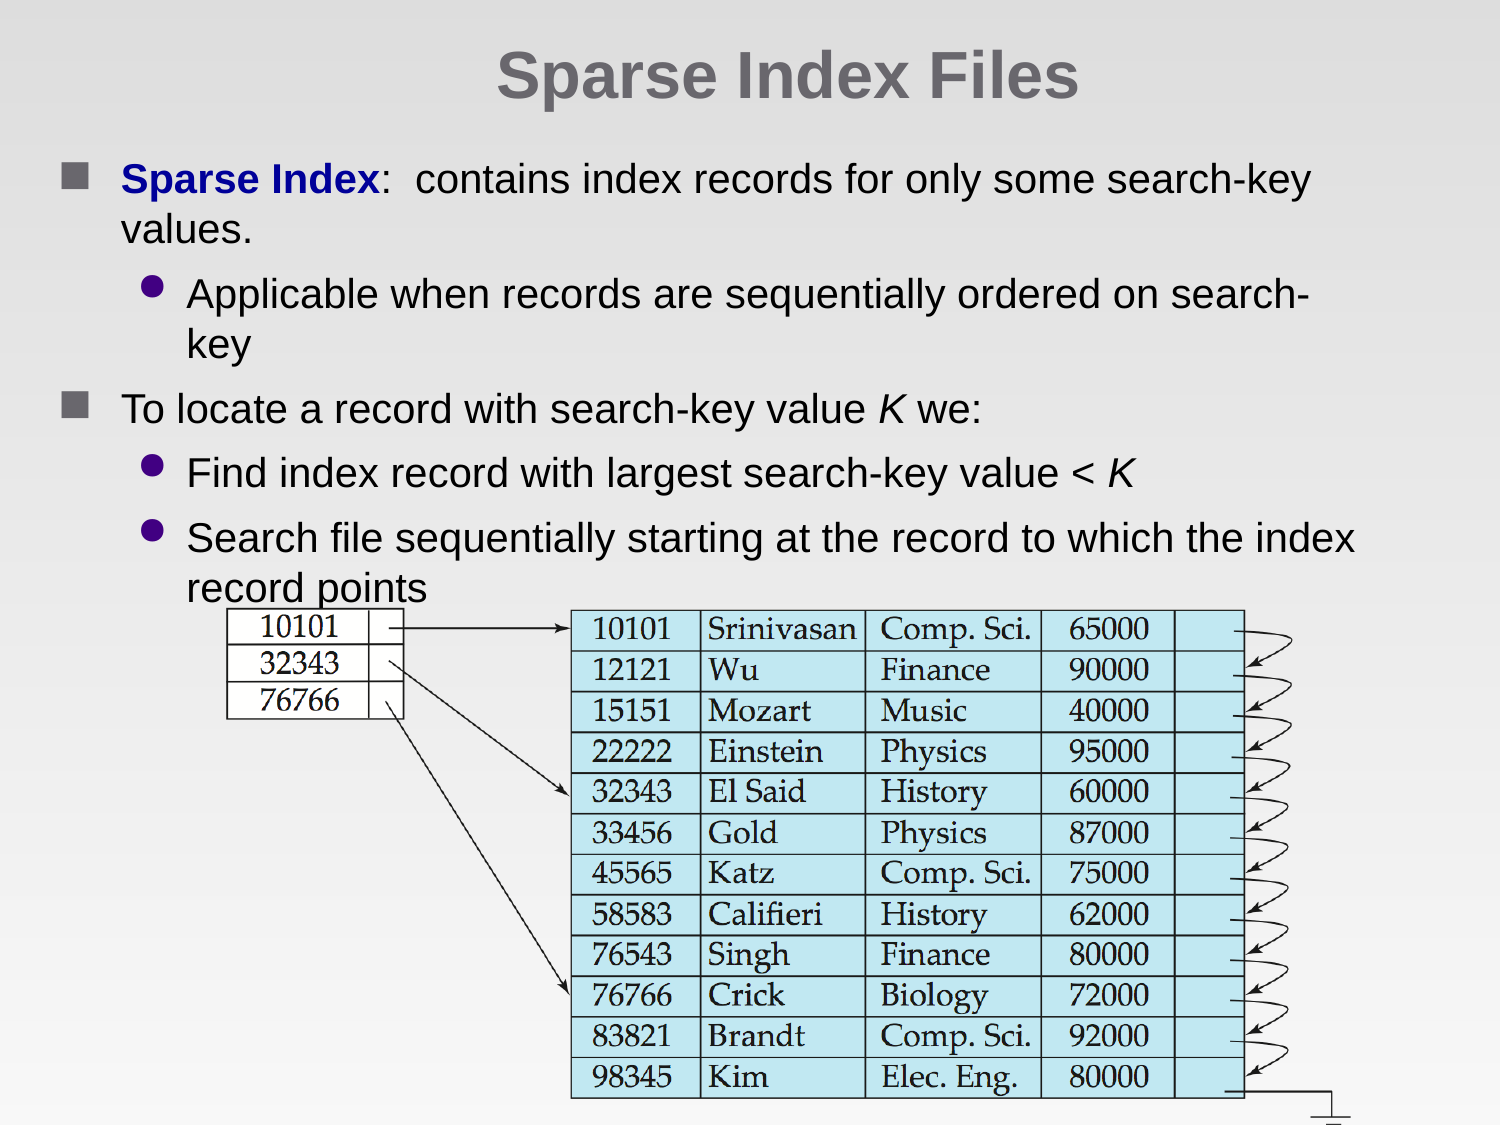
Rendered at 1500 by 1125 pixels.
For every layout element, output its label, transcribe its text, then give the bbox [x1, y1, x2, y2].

picture [226, 607, 1351, 1125]
title Sparse Index Files [125, 18, 1452, 120]
list Sparse Index: contains index records for only some search-key values. Applicable when records are sequentially ordered on search-key To locate a record with search-key value K we: Find index record with largest search-key value < K Search file sequentially starting at the record to which the index record points [49, 144, 1390, 555]
